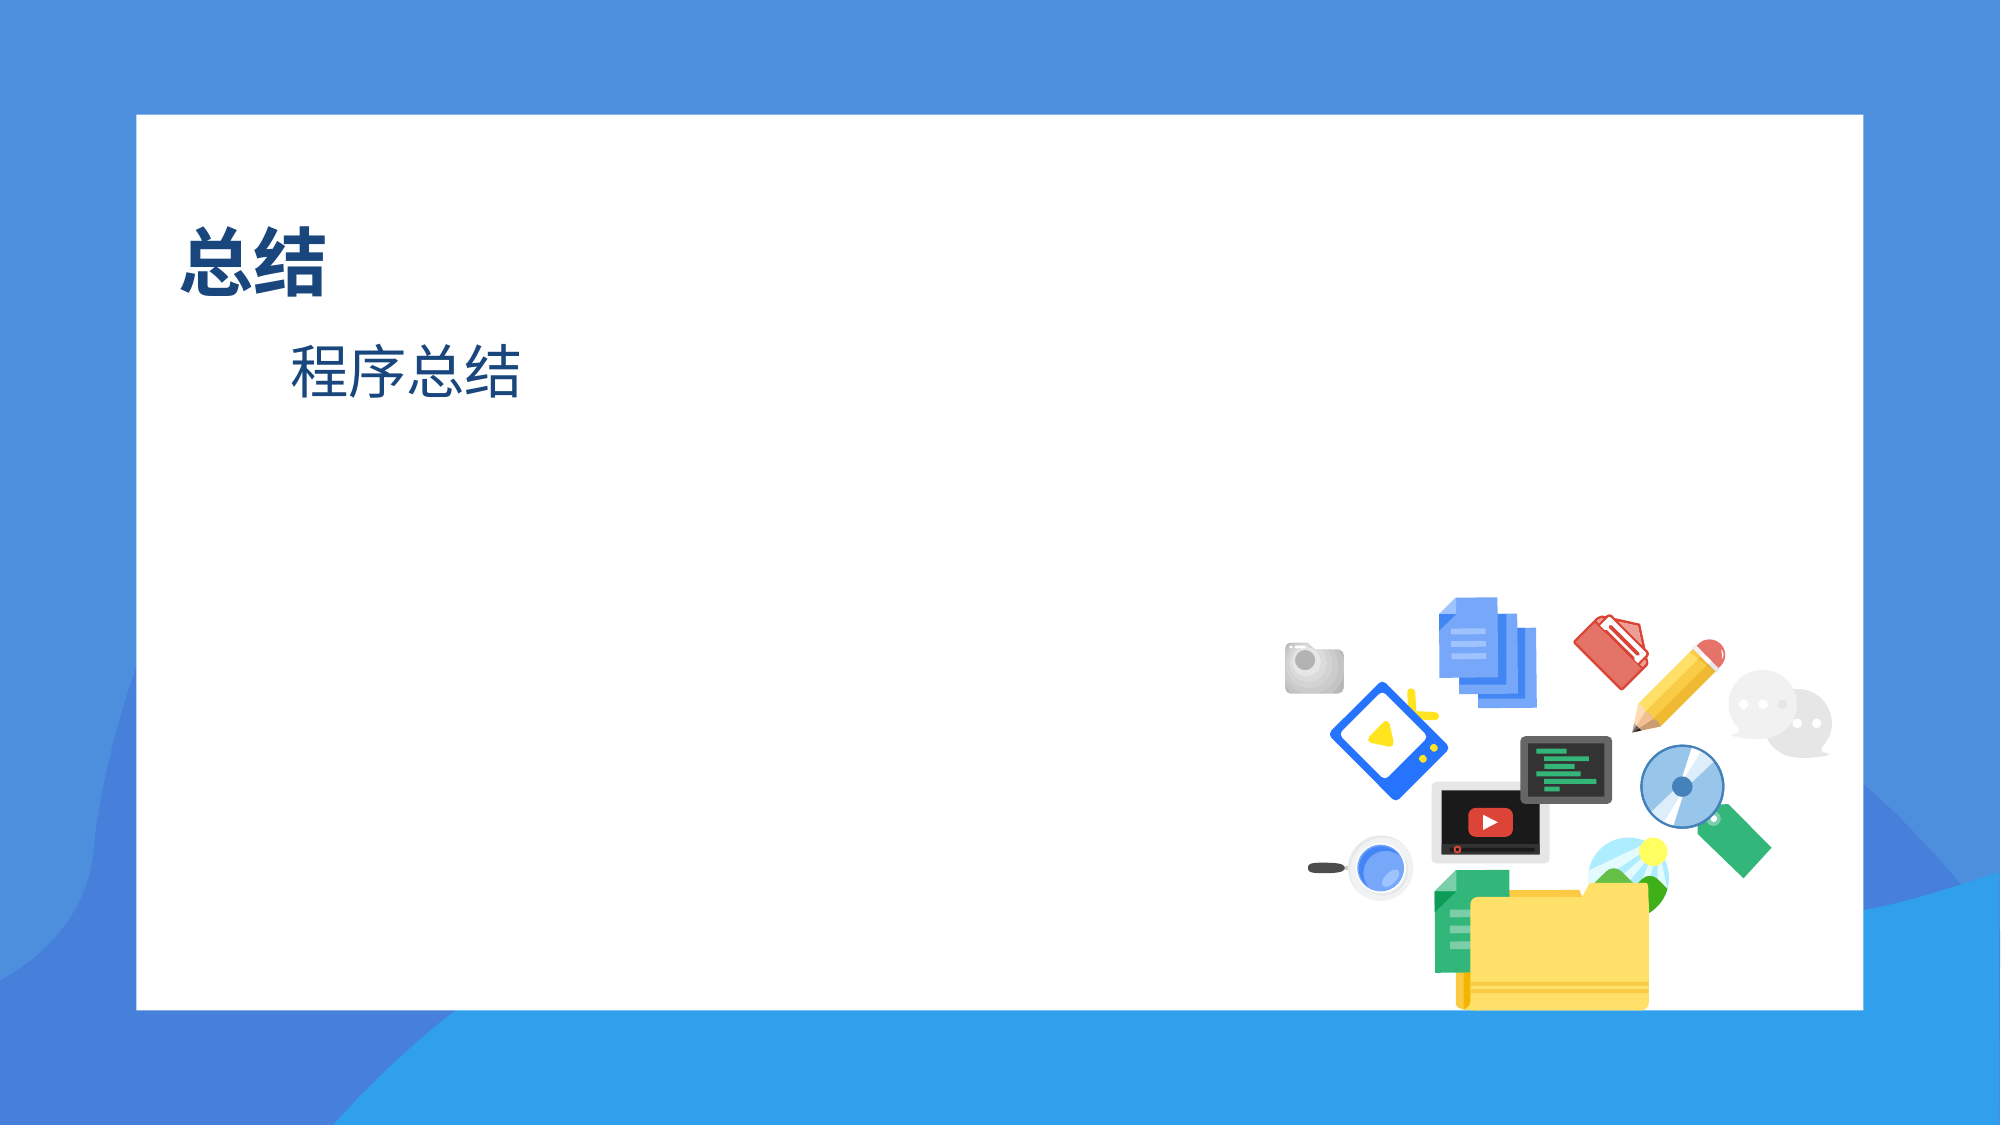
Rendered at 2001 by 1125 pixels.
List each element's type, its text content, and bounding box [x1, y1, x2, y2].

title 总结 [163, 176, 1053, 314]
list 程序总结 [274, 313, 1790, 890]
